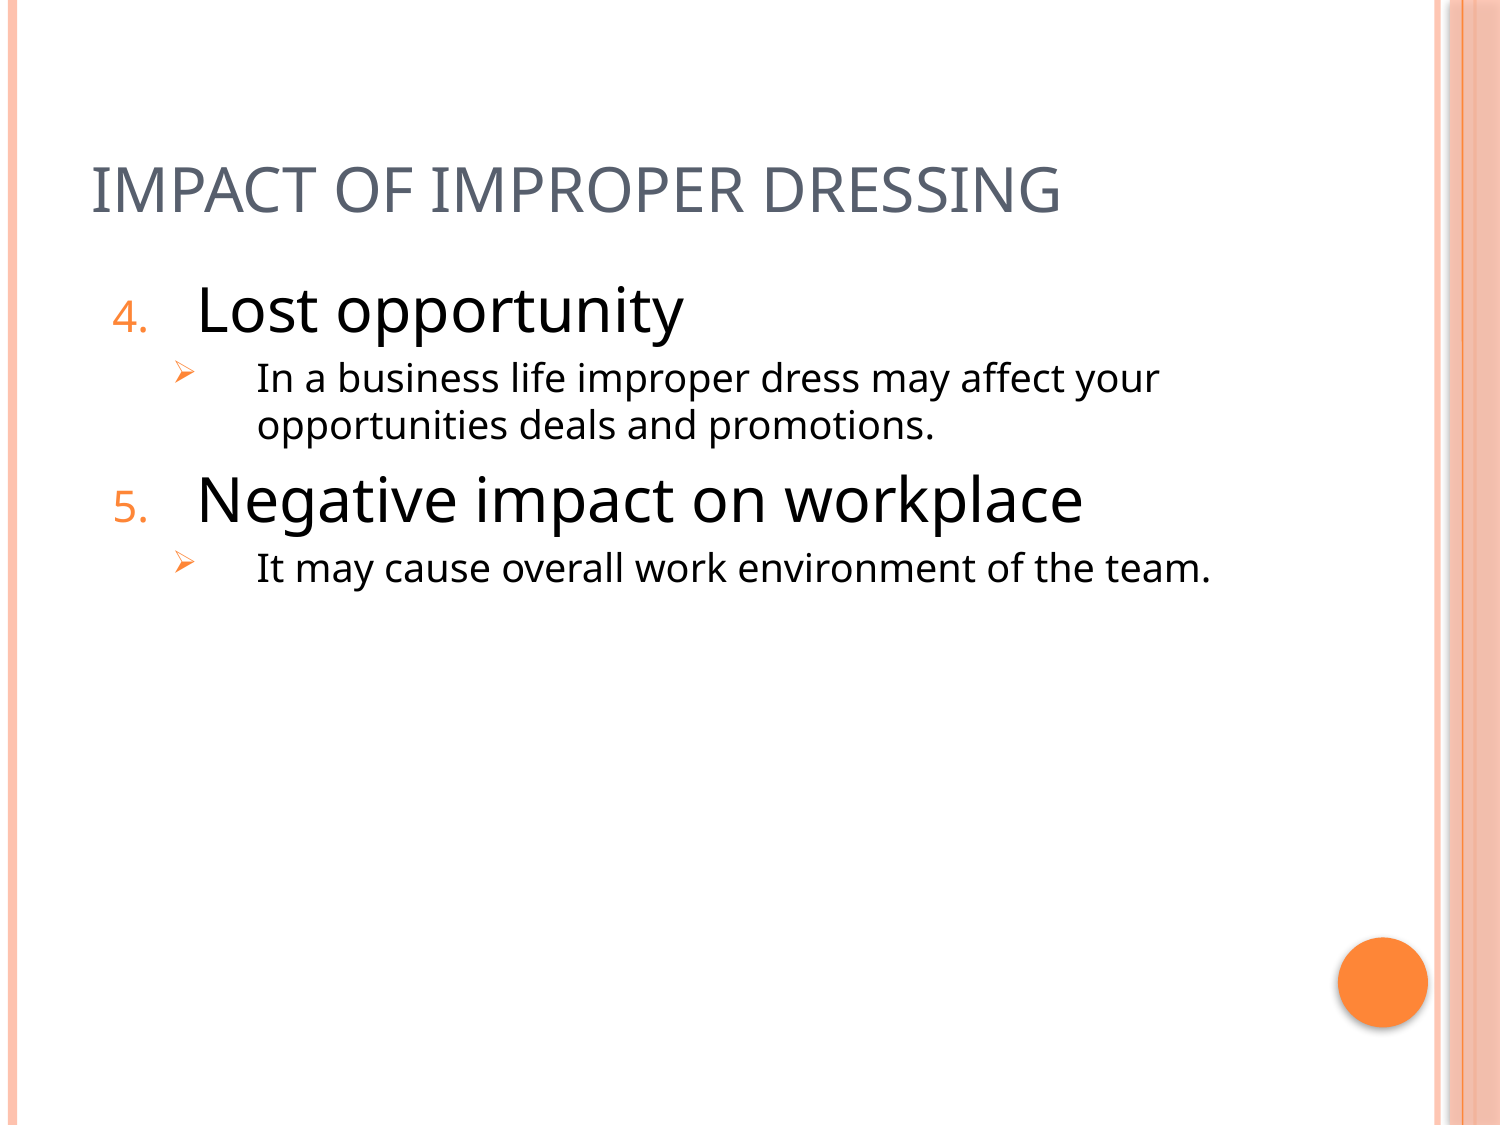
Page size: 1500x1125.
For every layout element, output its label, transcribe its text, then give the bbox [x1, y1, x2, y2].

title IMPACT OF IMPROPER DRESSING [76, 45, 1500, 233]
list Lost opportunity​ In a business life improper dress may affect your opportunities deals and promotions.​ Negative impact on workplace​ It may cause overall work environment of the team.​ [75, 262, 1425, 646]
